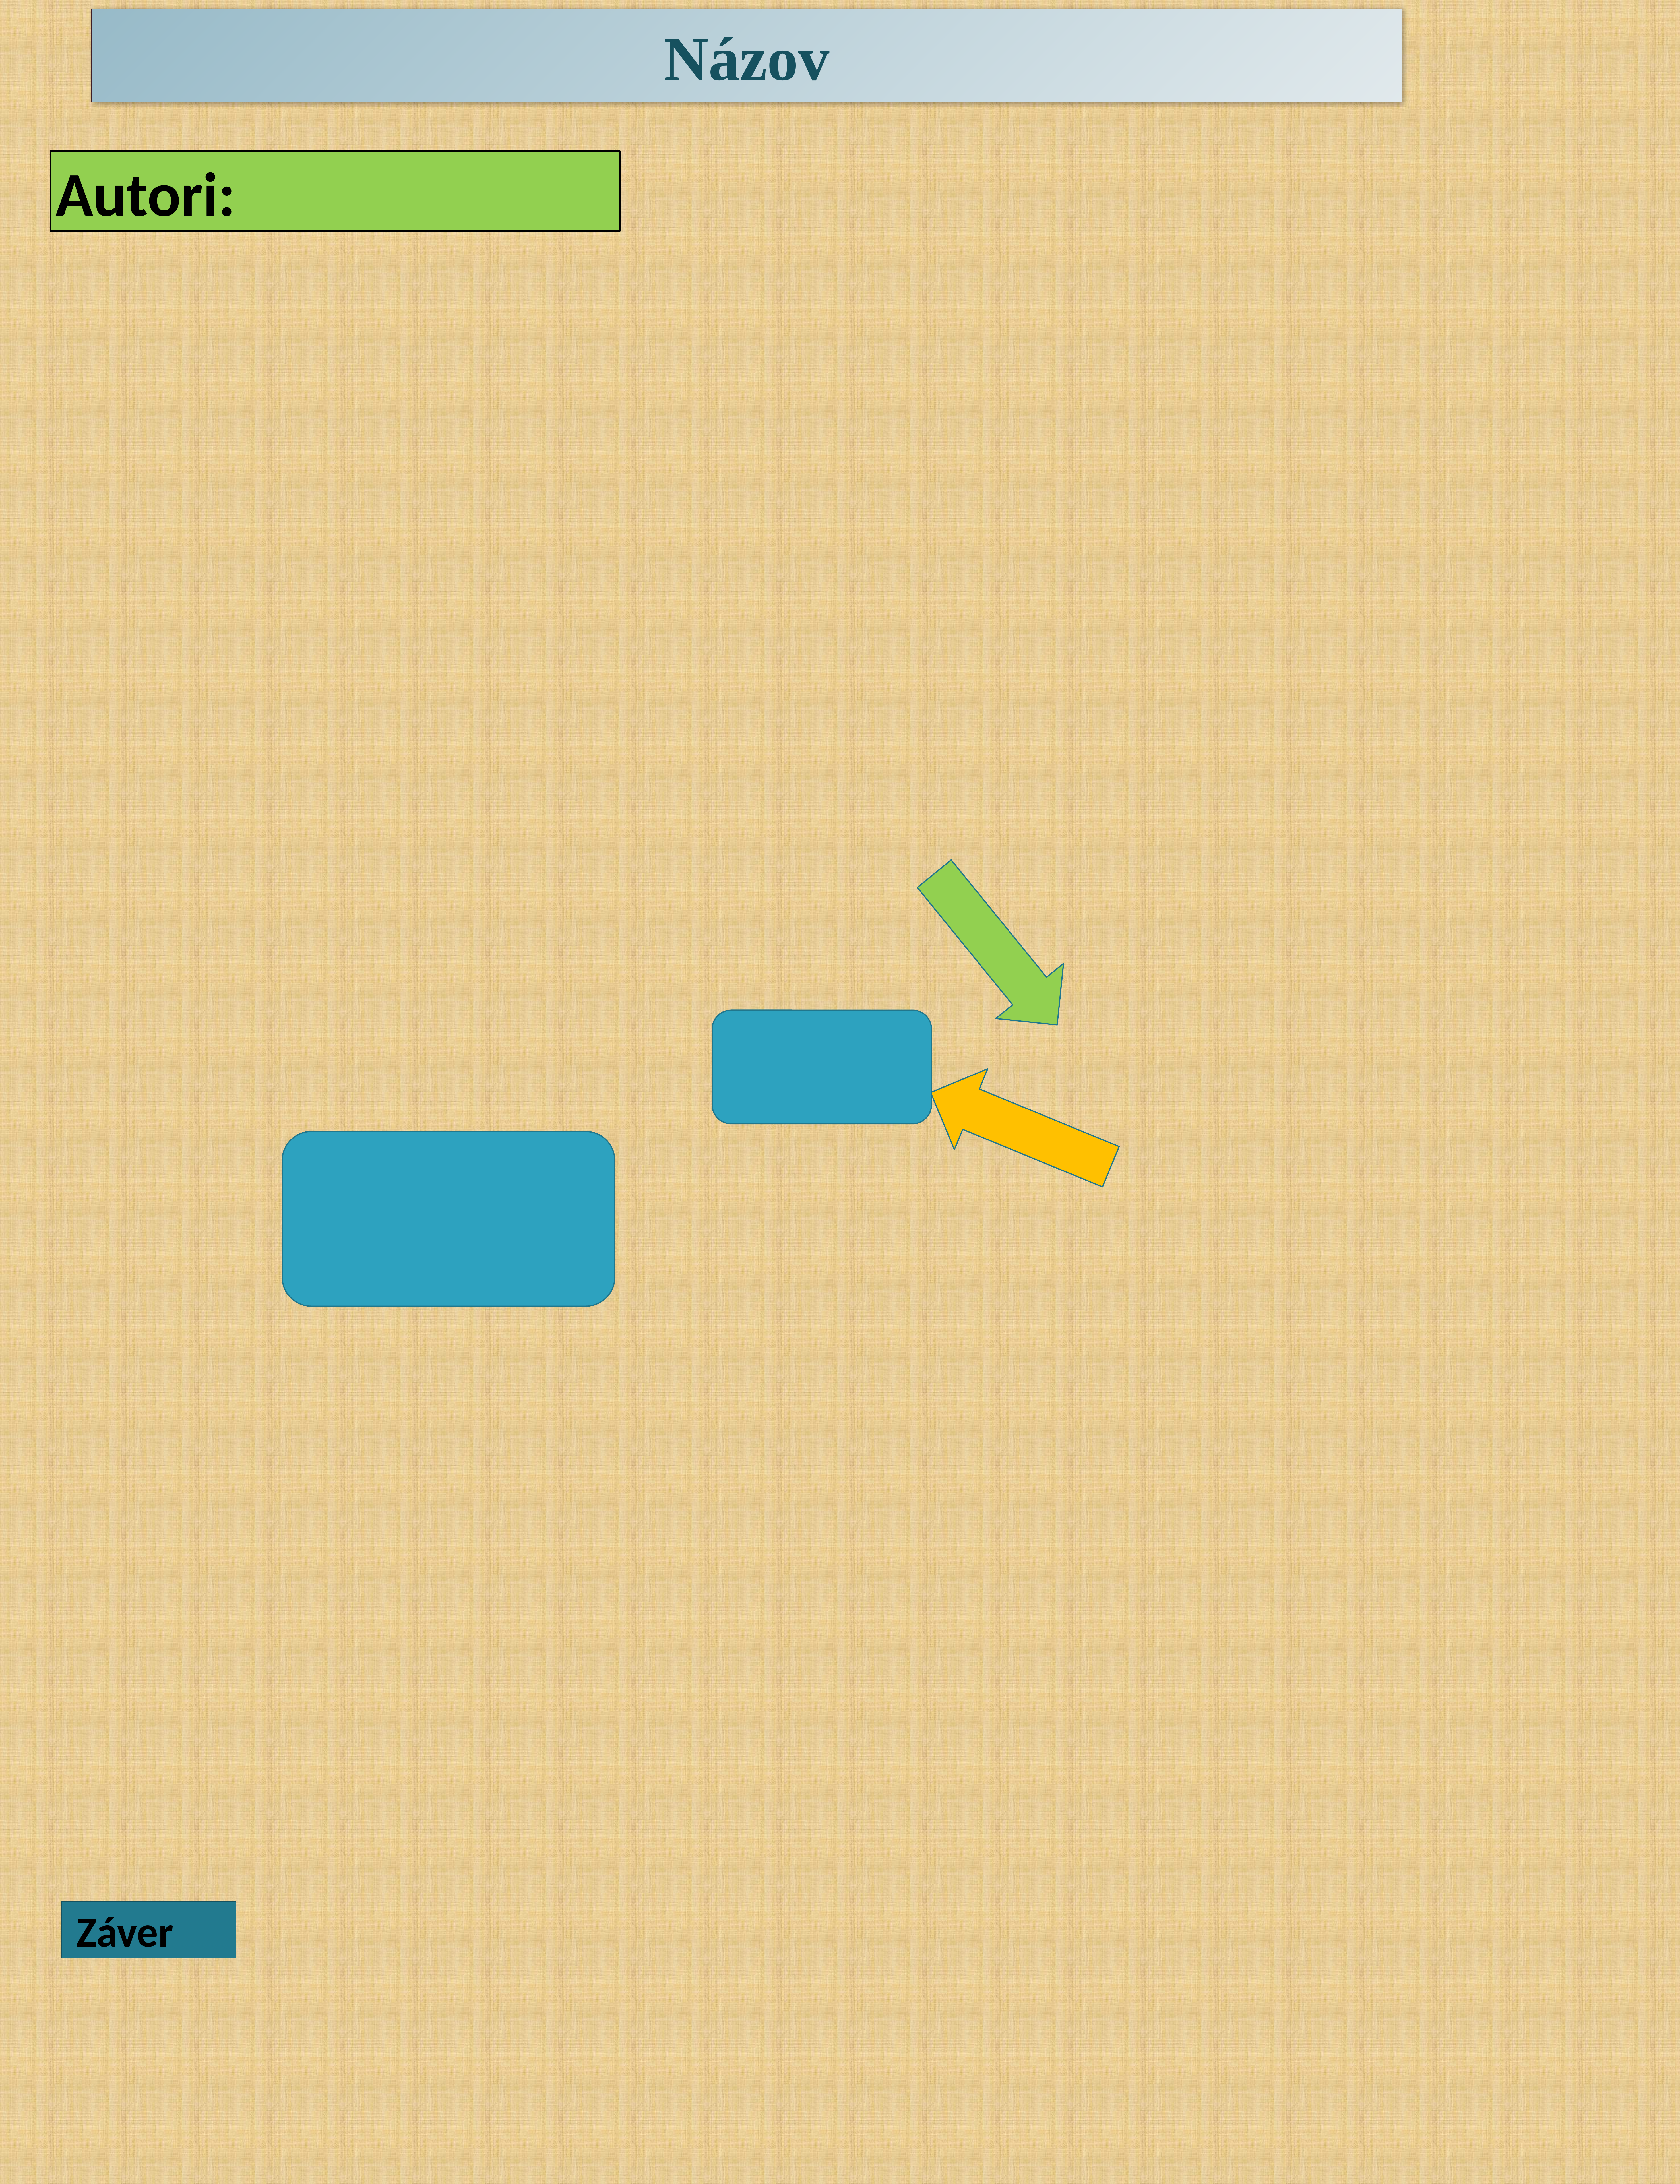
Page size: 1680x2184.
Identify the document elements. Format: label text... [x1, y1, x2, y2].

text_box [7, 0, 116, 96]
text_box [282, 1131, 615, 1307]
picture [0, 0, 1680, 2184]
text_box Záver [61, 1901, 236, 1958]
text_box [917, 859, 1064, 1026]
text_box Názov [92, 9, 1402, 102]
text_box Autori: [50, 150, 621, 232]
text_box [712, 1009, 932, 1125]
text_box [932, 1068, 1120, 1188]
